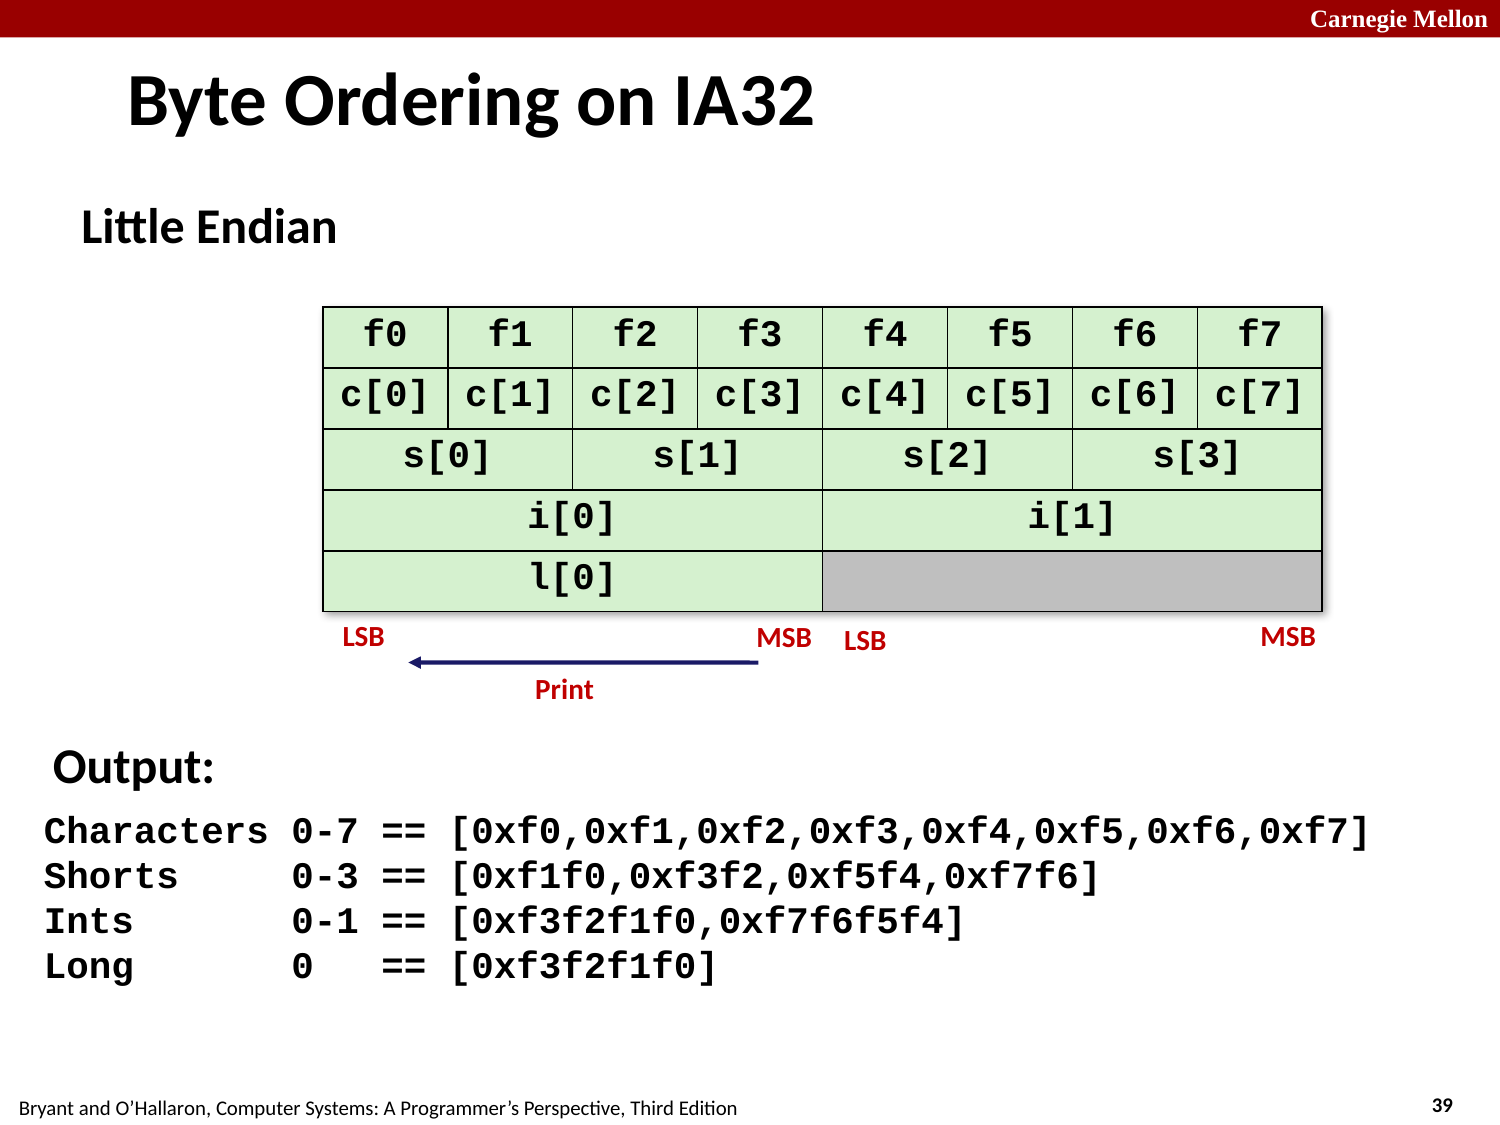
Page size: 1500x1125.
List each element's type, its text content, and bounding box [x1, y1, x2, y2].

table_cell c[4] [823, 369, 947, 428]
table_cell s[2] [823, 430, 1072, 489]
text_box Little Endian [75, 187, 505, 261]
table_cell c[2] [573, 369, 697, 428]
table_cell c[0] [324, 369, 447, 428]
table_header f0 [324, 308, 447, 367]
table_header f4 [823, 308, 947, 367]
text_box Output: [46, 727, 649, 800]
table_cell i[1] [823, 491, 1321, 550]
text_box LSB [837, 614, 893, 662]
text_box MSB [750, 612, 819, 660]
table_cell c[1] [449, 369, 572, 428]
table_cell i[0] [324, 491, 822, 550]
table_header f3 [698, 308, 822, 367]
text_box LSB [336, 611, 392, 659]
text_box Characters 0-7 == [0xf0,0xf1,0xf2,0xf3,0xf4,0xf5,0xf6,0xf7] Shorts 0-3 == [0xf1f0,0xf3f2,0xf5f4,0xf7f6] Ints 0-1 == [0xf3f2f1f0,0xf7f6f5f4] Long 0 == [0xf3f2f1f0] [37, 799, 1425, 1038]
text_box Print [528, 664, 601, 712]
title Byte Ordering on IA32 [112, 0, 1142, 192]
table_cell s[3] [1073, 430, 1321, 489]
table_cell c[7] [1198, 369, 1321, 428]
table_header f7 [1198, 308, 1321, 367]
table_cell s[1] [573, 430, 822, 489]
table_cell l[0] [324, 552, 822, 611]
table_header f5 [948, 308, 1072, 367]
table_header f1 [449, 308, 572, 367]
table_cell c[5] [948, 369, 1072, 428]
table_header f6 [1073, 308, 1197, 367]
text_box [408, 656, 759, 669]
text_box MSB [1253, 611, 1323, 659]
table_cell [823, 552, 1321, 611]
table_cell c[6] [1073, 369, 1197, 428]
table_cell c[3] [698, 369, 822, 428]
table_header f2 [573, 308, 697, 367]
table_cell s[0] [324, 430, 572, 489]
